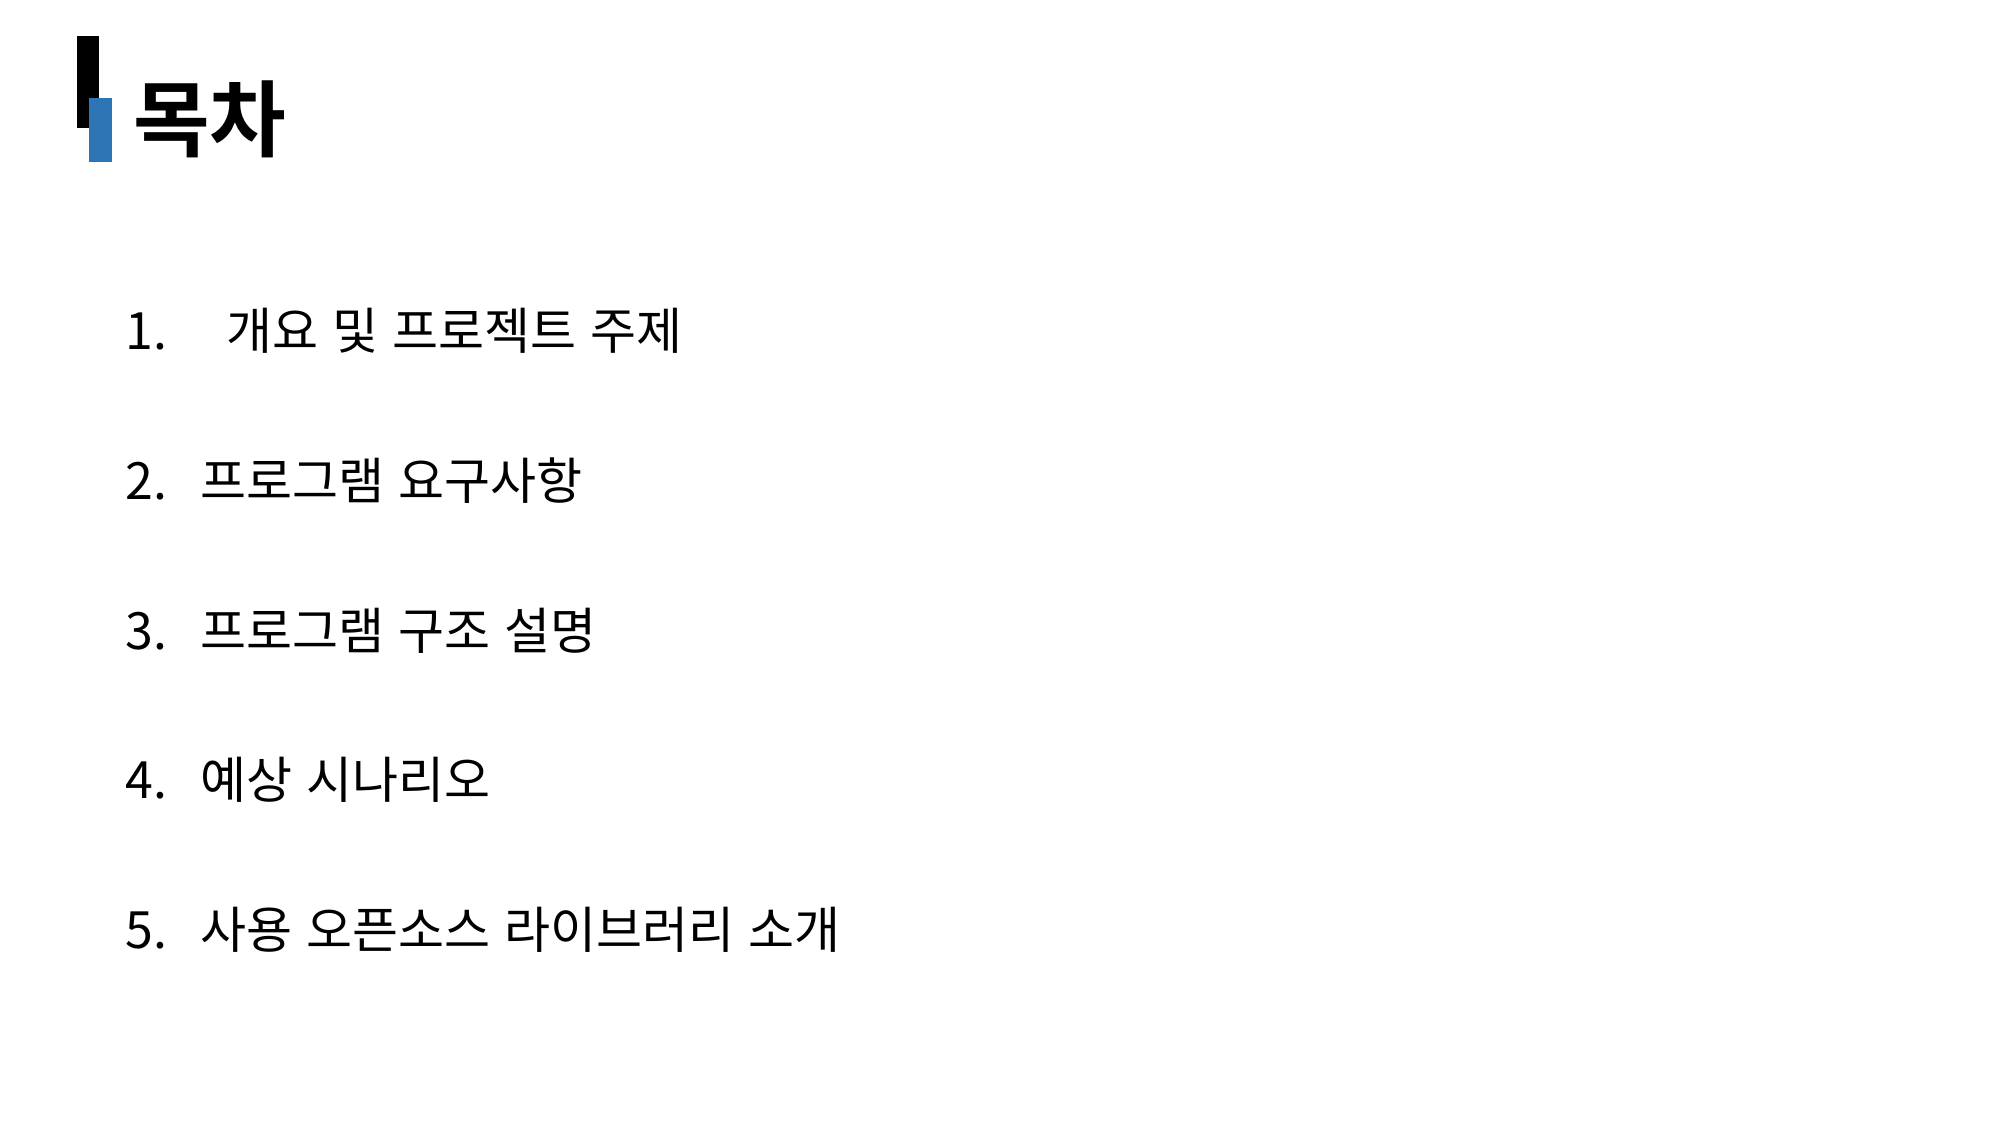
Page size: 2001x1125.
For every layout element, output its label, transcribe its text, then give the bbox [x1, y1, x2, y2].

text_box [77, 36, 99, 128]
text_box 목차 [99, 59, 1642, 175]
text_box [89, 98, 99, 162]
list 개요 및 프로젝트 주제 프로그램 요구사항 프로그램 구조 설명 예상 시나리오 사용 오픈소스 라이브러리 소개 [110, 299, 1836, 1016]
